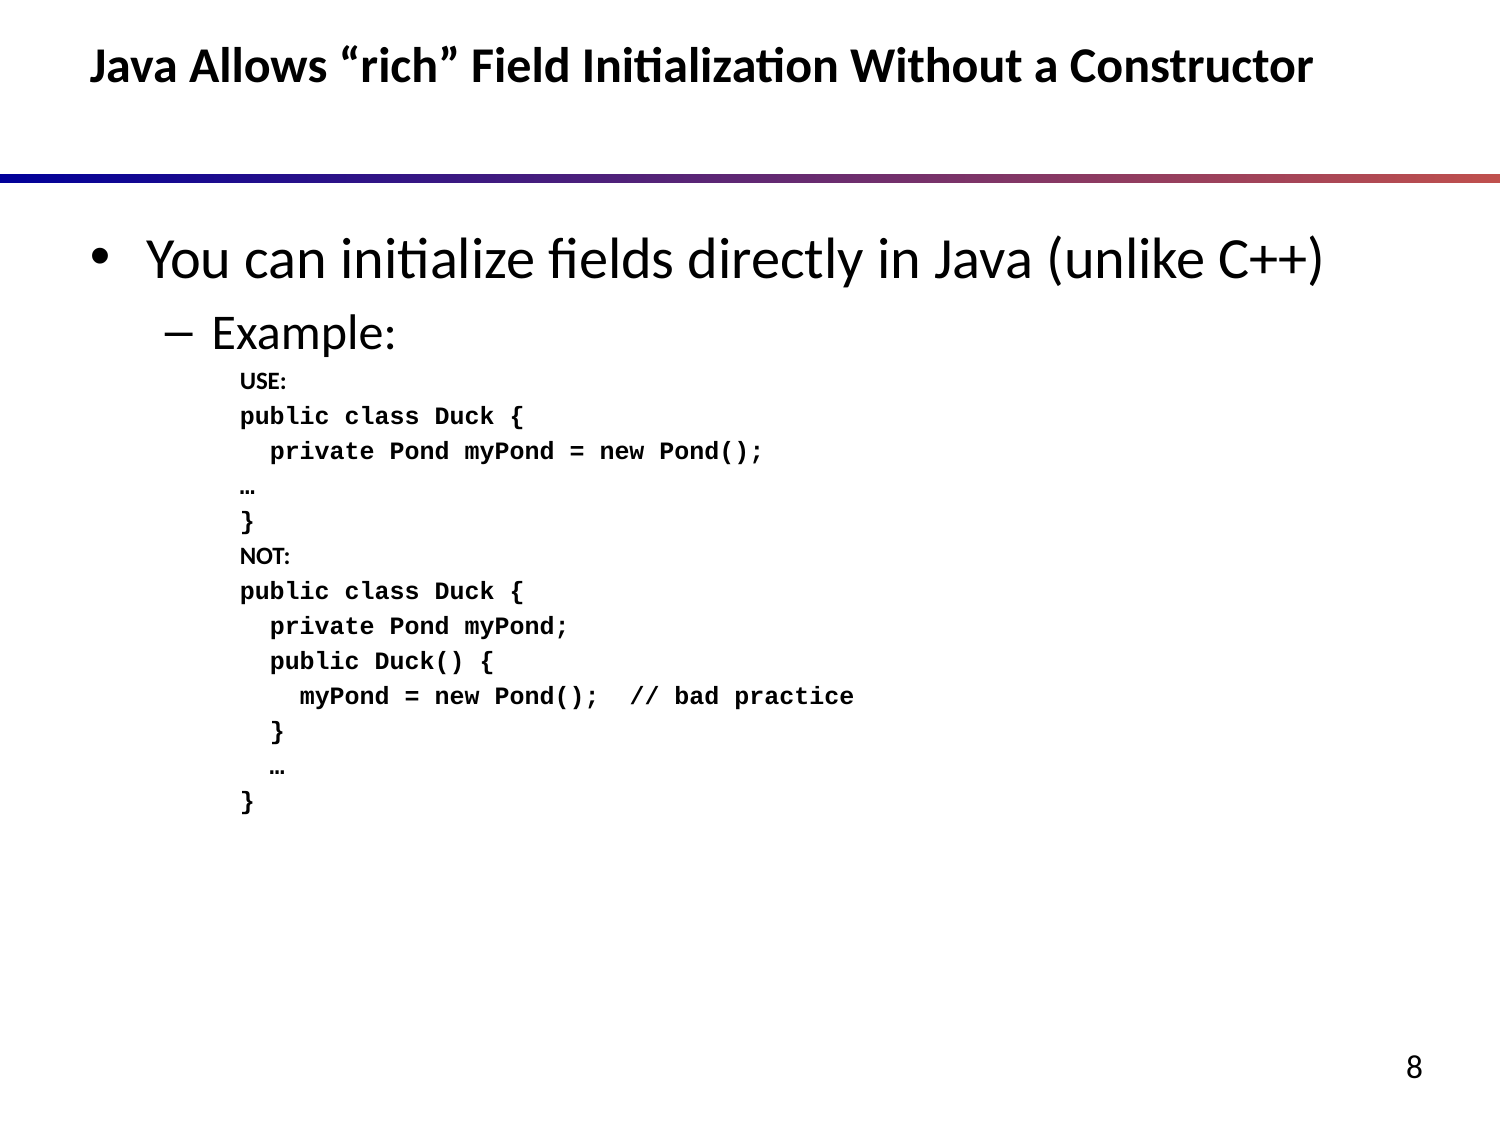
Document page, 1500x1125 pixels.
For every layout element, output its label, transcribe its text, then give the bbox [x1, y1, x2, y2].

title Java Allows “rich” Field Initialization Without a Constructor [75, 24, 1438, 150]
list You can initialize fields directly in Java (unlike C++) Example: USE: public class Duck { private Pond myPond = new Pond(); … } NOT: public class Duck { private Pond myPond; public Duck() { myPond = new Pond(); // bad practice } … } [75, 212, 1425, 1025]
